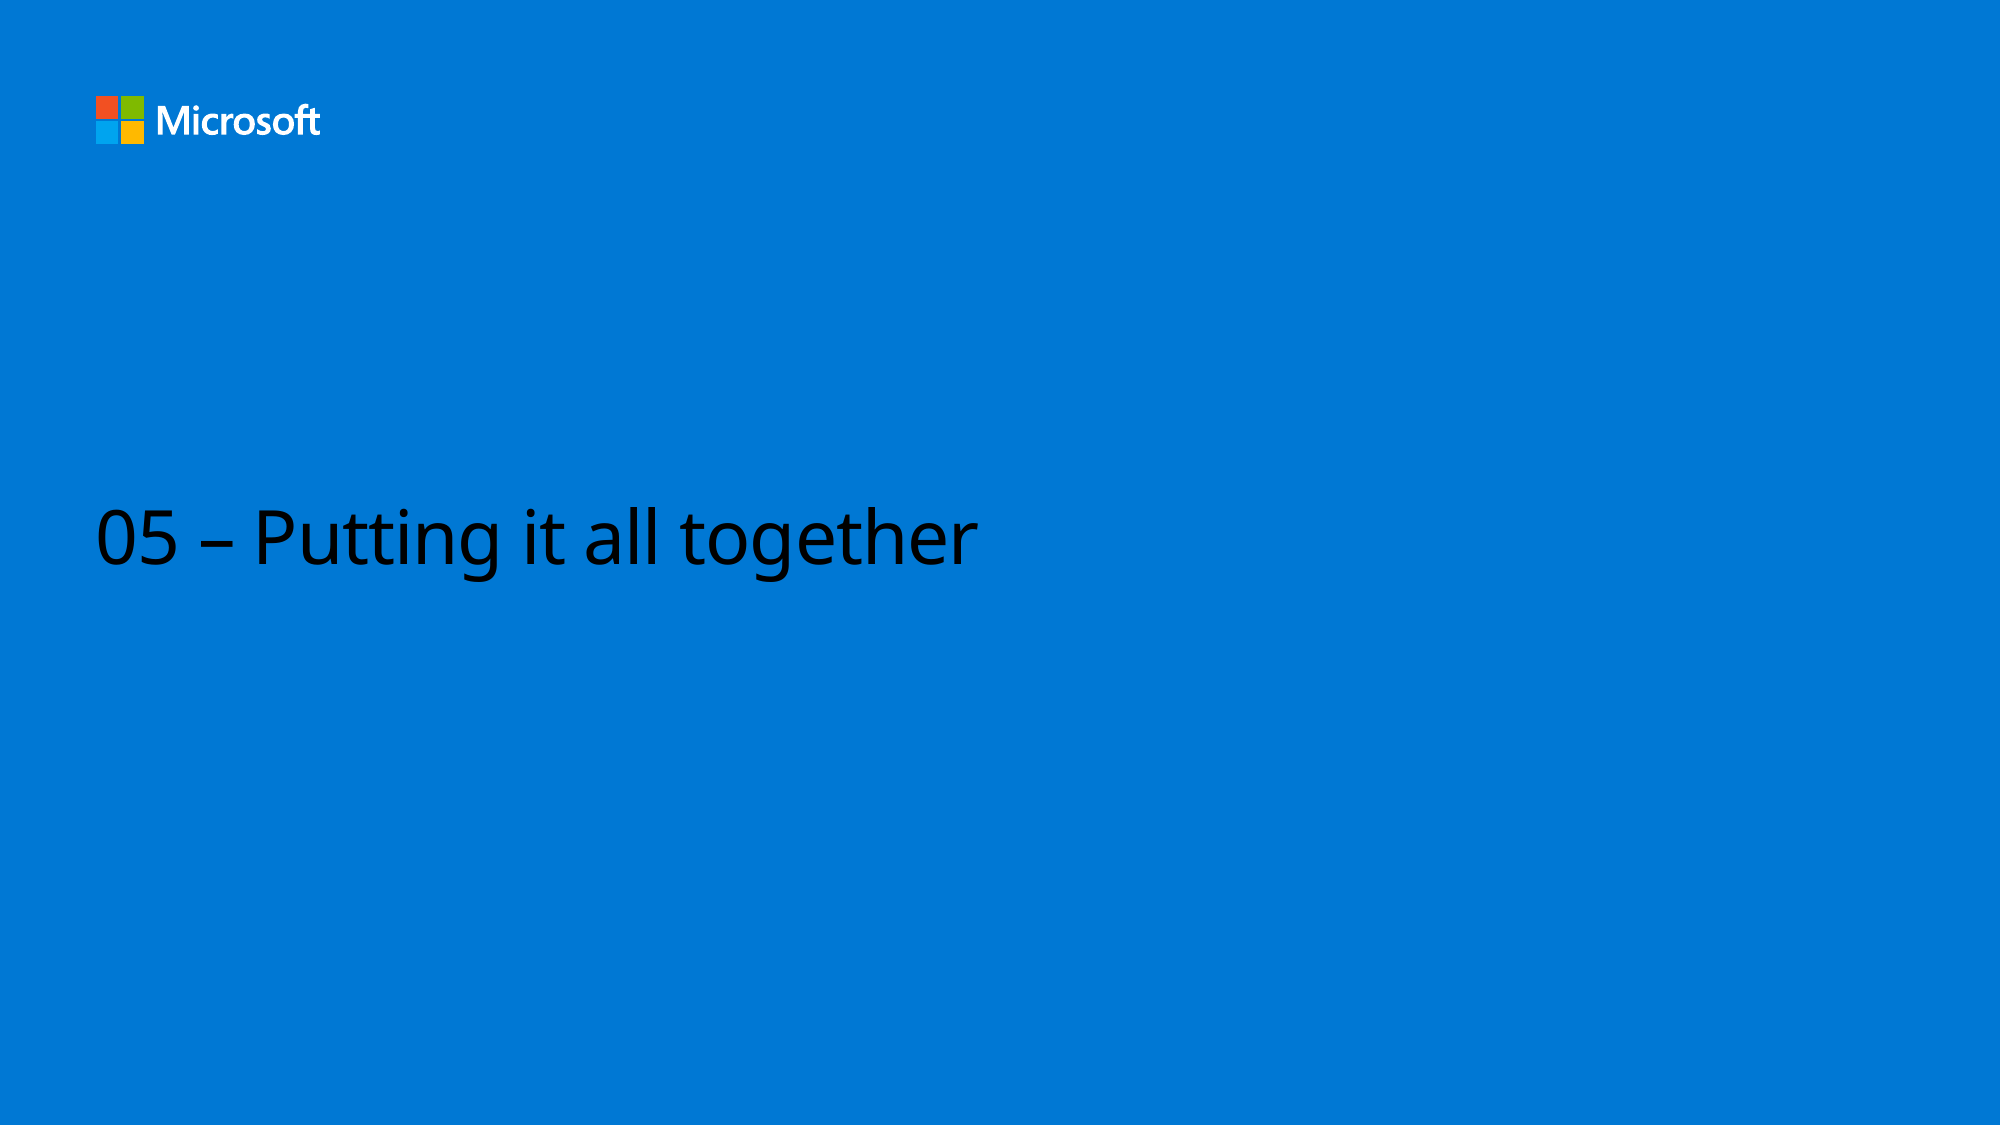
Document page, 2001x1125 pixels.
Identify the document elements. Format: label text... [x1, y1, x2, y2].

title 05 – Putting it all together [95, 488, 1865, 580]
